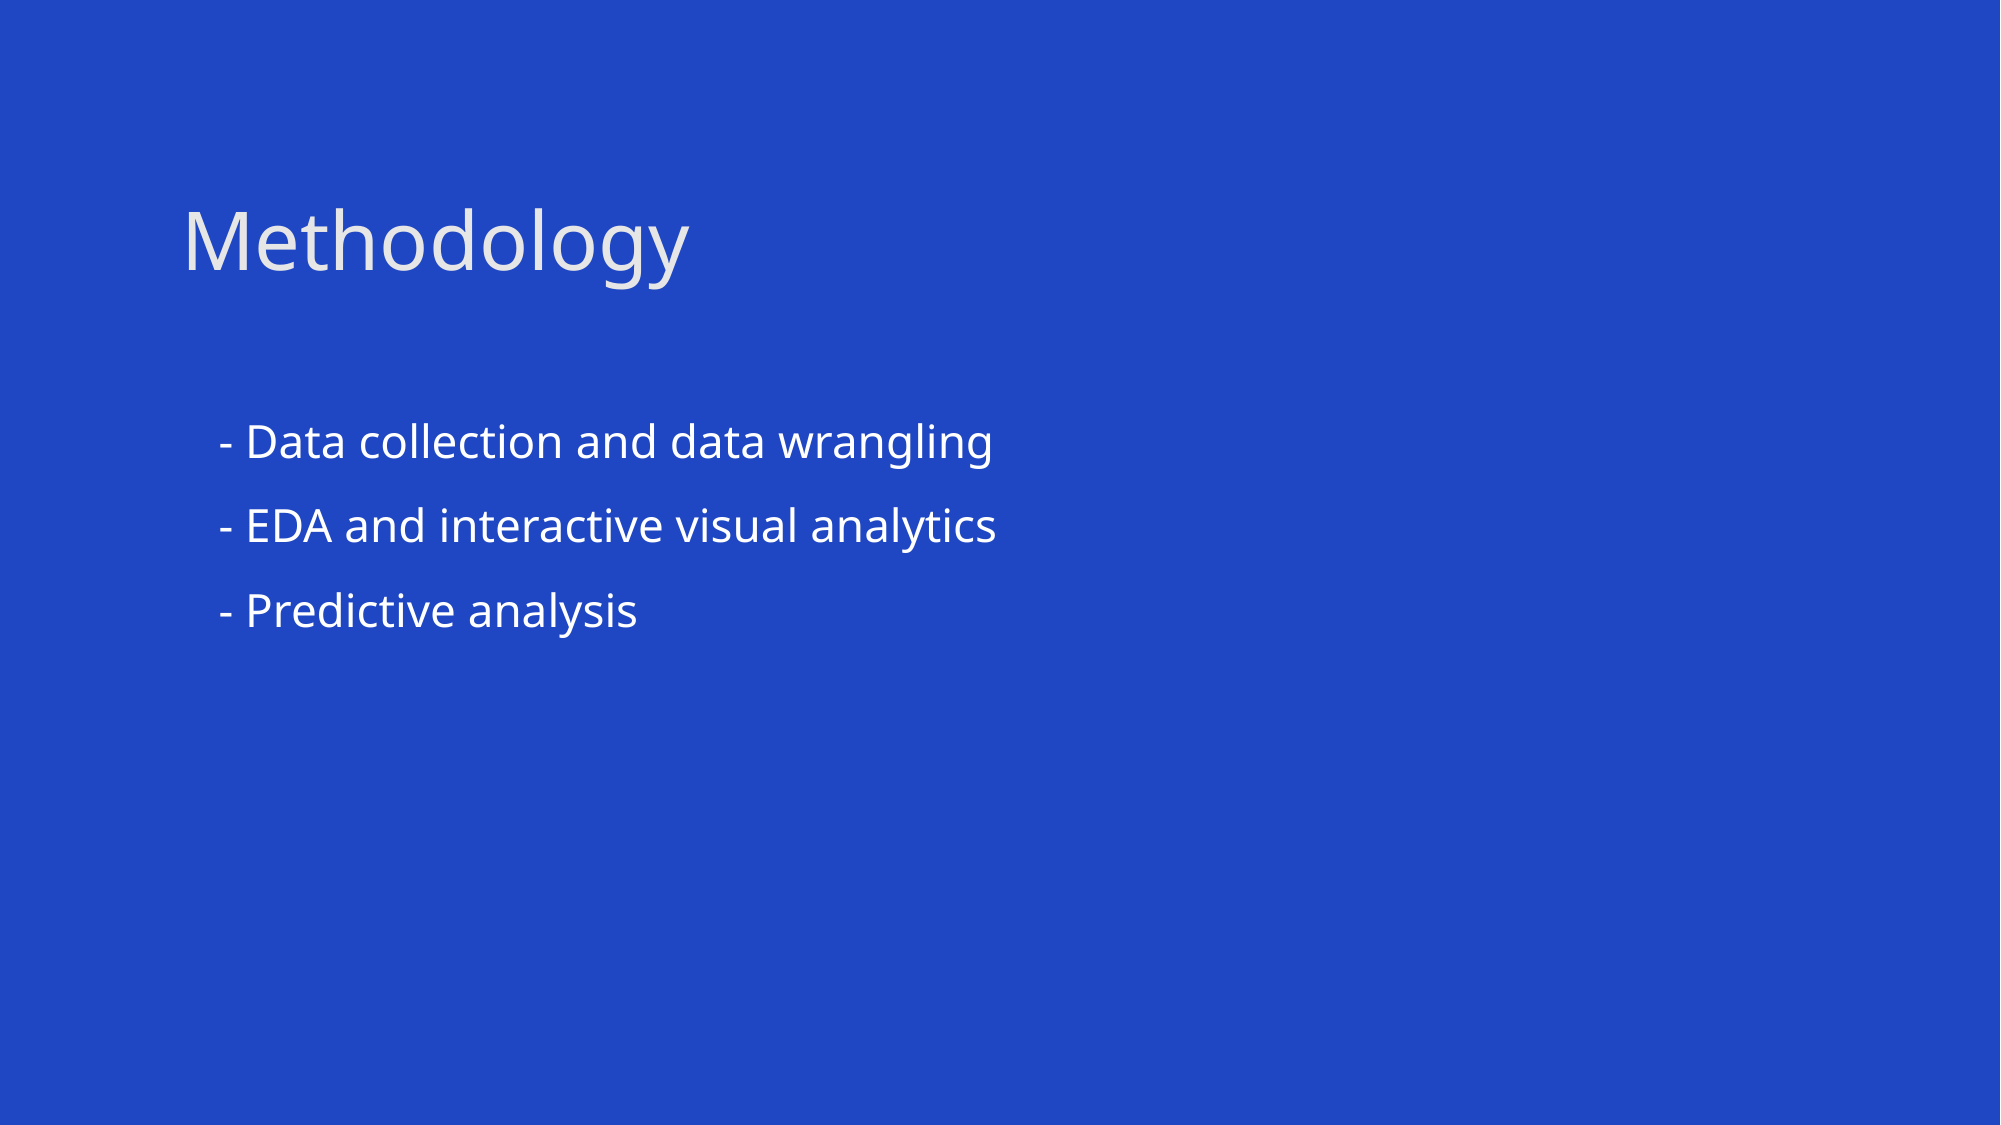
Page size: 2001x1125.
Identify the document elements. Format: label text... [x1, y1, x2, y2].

text_box Methodology - Data collection and data wrangling - EDA and interactive visual analytics - Predictive analysis [173, 181, 1577, 644]
